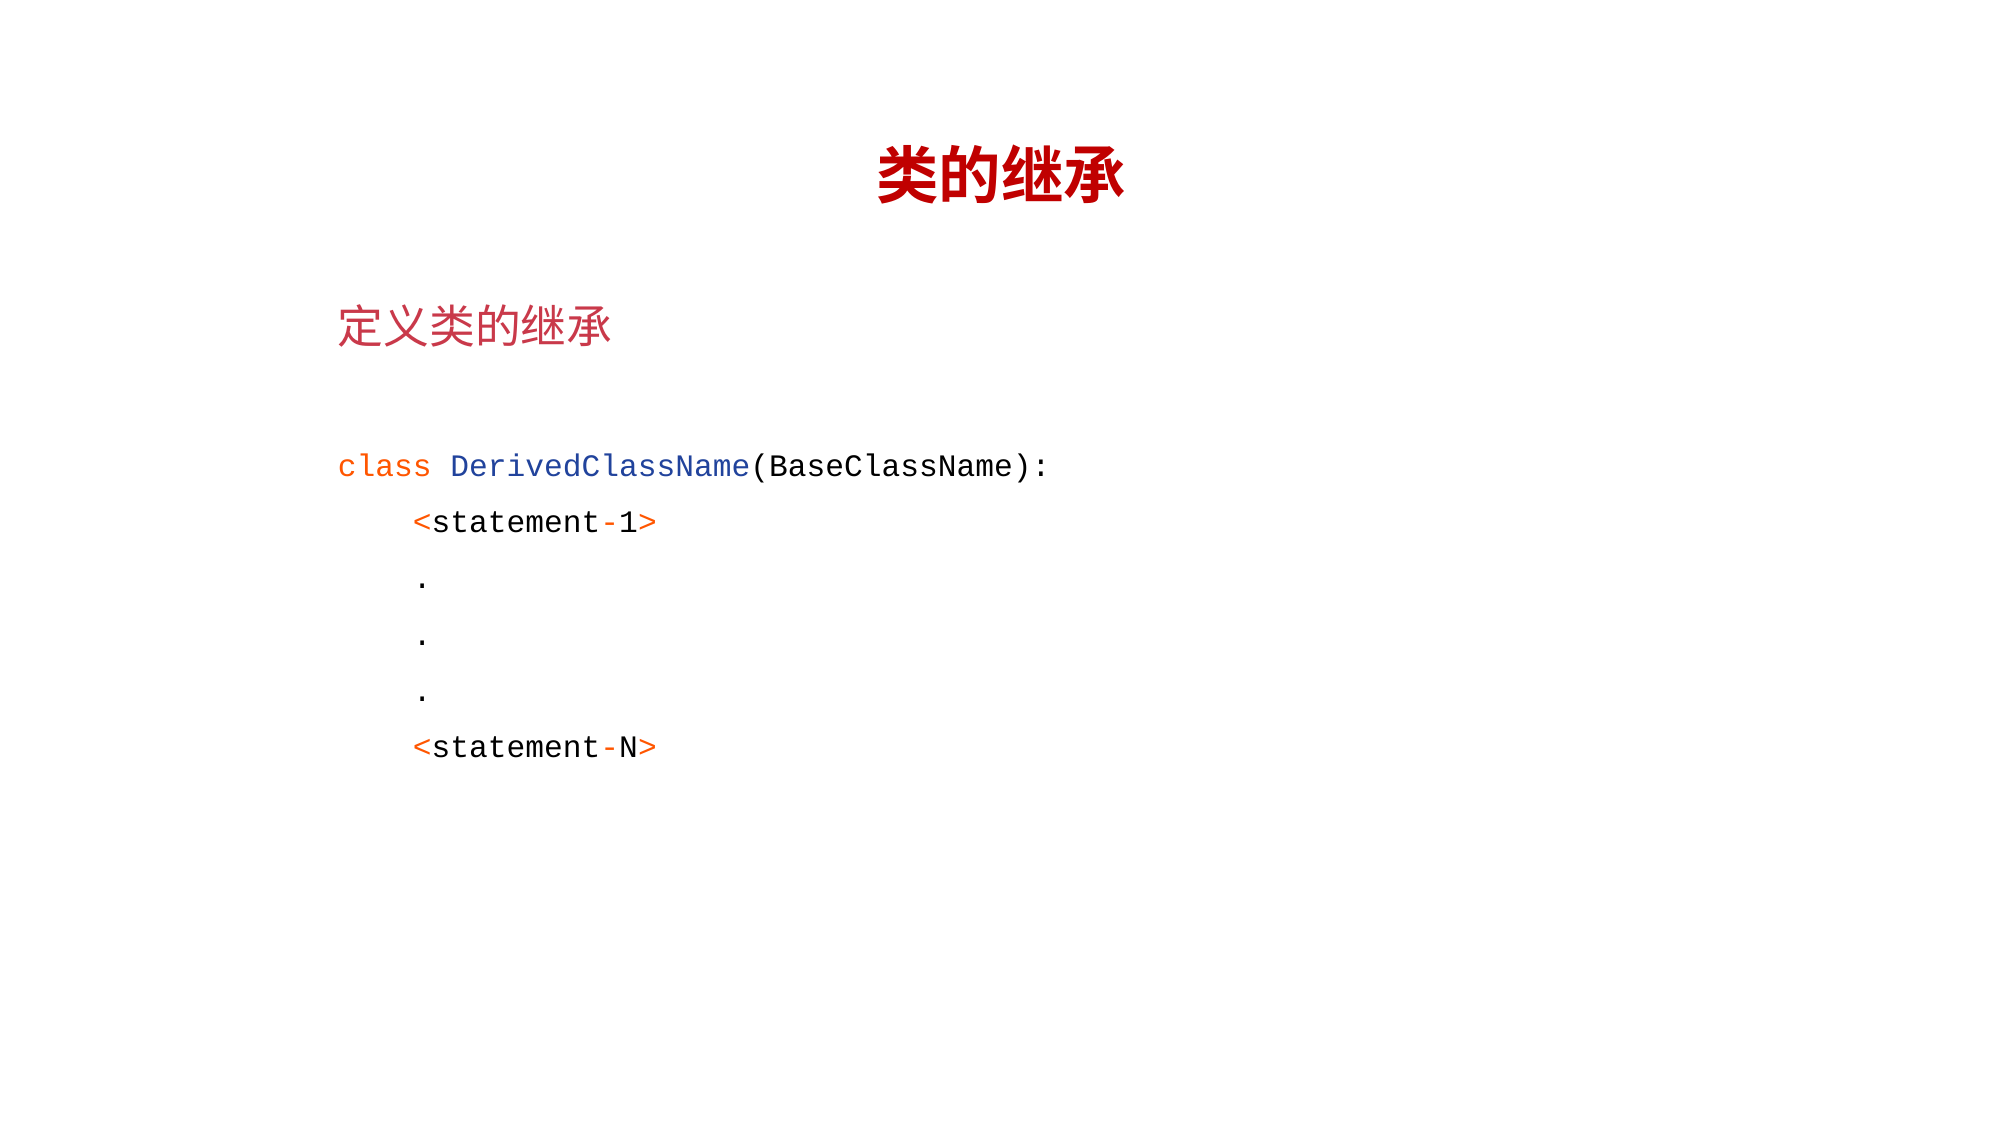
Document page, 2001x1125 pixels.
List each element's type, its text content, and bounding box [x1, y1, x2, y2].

title 定义类的继承 [322, 266, 1323, 385]
text_box 类的继承 [222, 128, 1781, 218]
list class DerivedClassName(BaseClassName): <statement-1> . . . <statement-N> [322, 419, 1416, 961]
